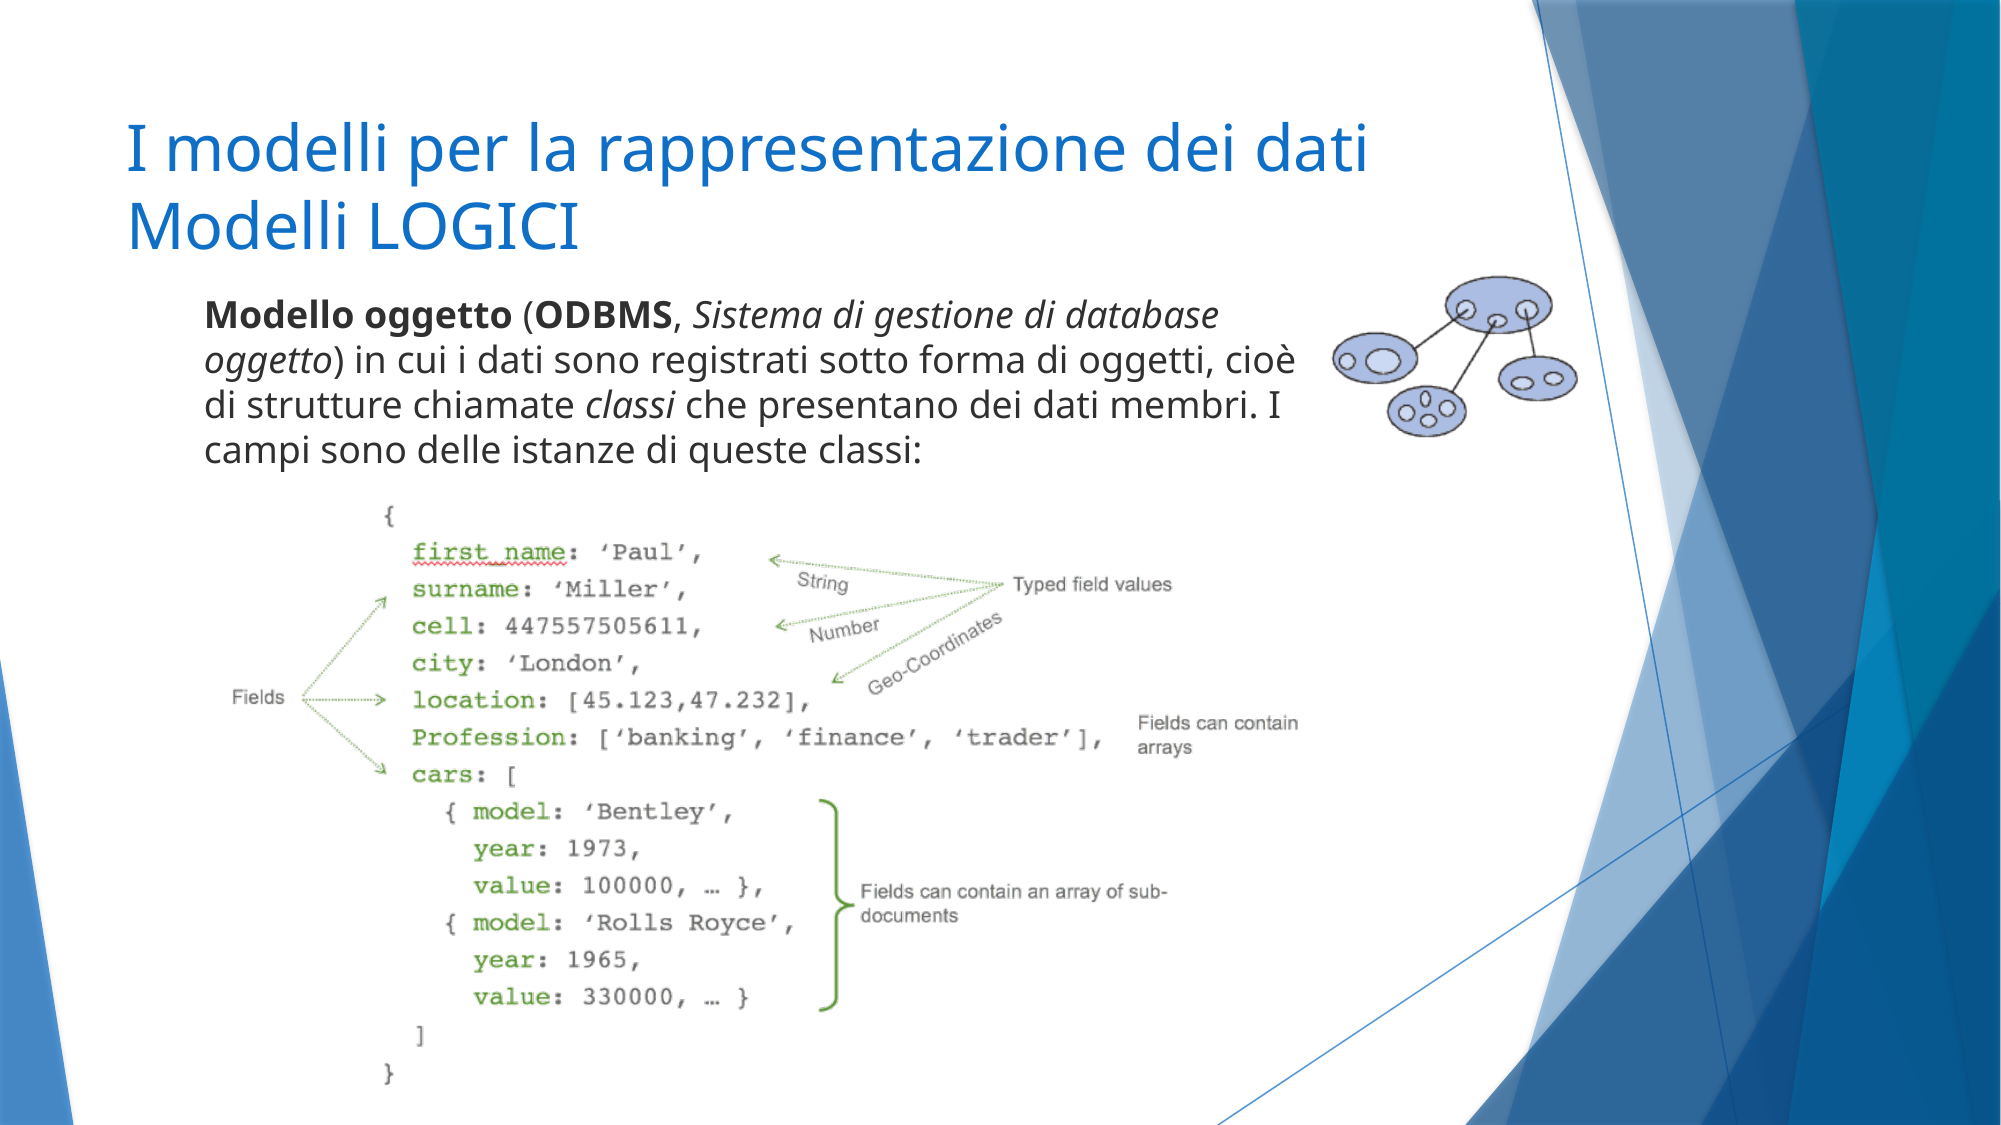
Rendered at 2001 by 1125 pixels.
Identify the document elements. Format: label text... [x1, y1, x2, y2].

picture [1324, 271, 1584, 445]
picture [188, 491, 1317, 1100]
title I modelli per la rappresentazione dei dati Modelli LOGICI [111, 99, 1522, 317]
text_box Modello oggetto (ODBMS, Sistema di gestione di database oggetto) in cui i dati sono registrati sotto forma di oggetti, cioè di strutture chiamate classi che presentano dei dati membri. I campi sono delle istanze di queste classi: [189, 283, 1339, 479]
